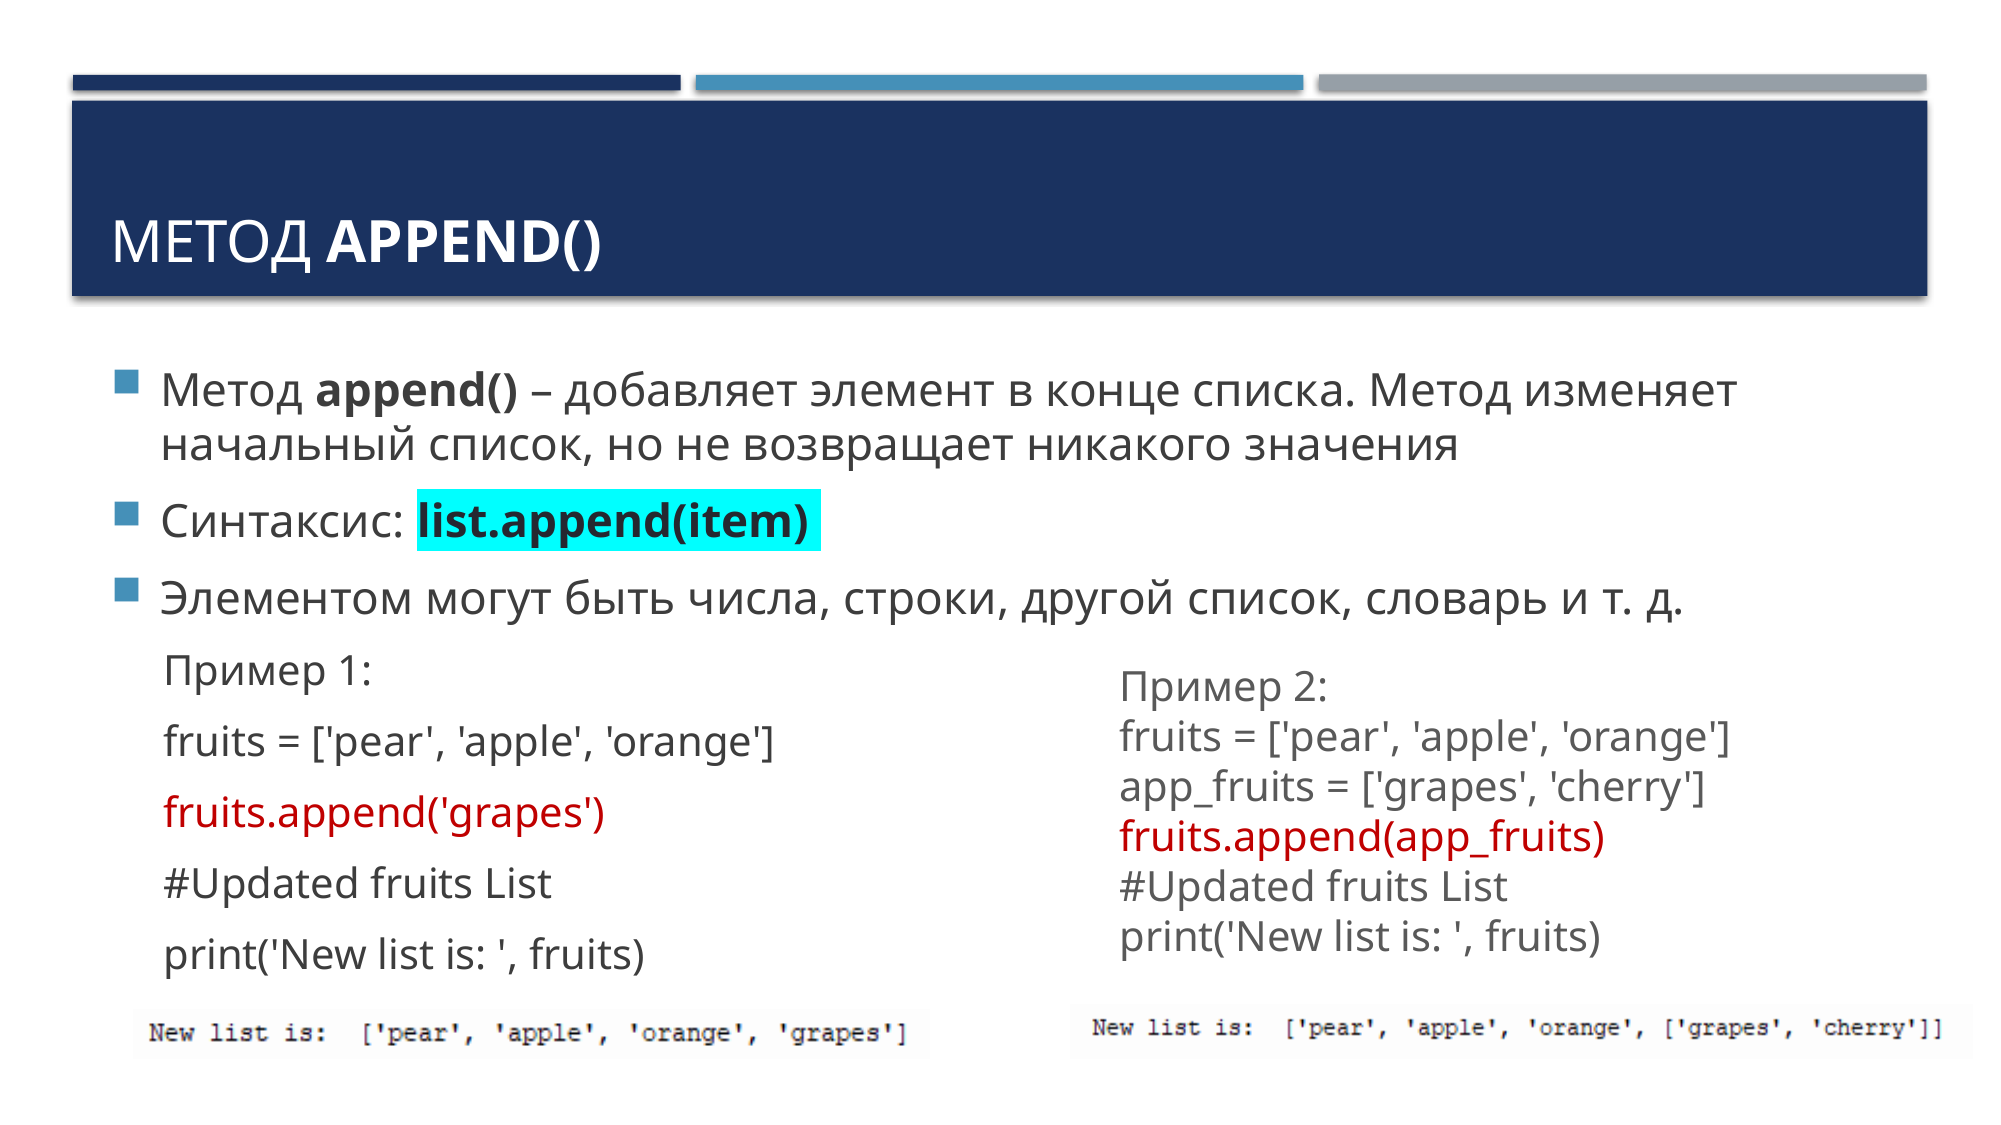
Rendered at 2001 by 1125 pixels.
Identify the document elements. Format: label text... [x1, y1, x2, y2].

picture [1069, 1004, 1974, 1060]
picture [133, 1009, 931, 1060]
text_box Пример 2: fruits = ['pear', 'apple', 'orange'] app_fruits = ['grapes', 'cherry'] fruits.append(app_fruits) #Updated fruits List print('New list is: ', fruits) [1104, 652, 1747, 967]
title Метод append() [95, 115, 1905, 282]
list Метод append() – добавляет элемент в конце списка. Метод изменяет начальный список, но не возвращает никакого значения Синтаксис: list.append(item) Элементом могут быть числа, строки, другой список, словарь и т. д. Пример 1: fruits = ['pear', 'apple', 'orange'] fruits.append('grapes') #Updated fruits List print('New list is: ', fruits) [95, 328, 1905, 1010]
